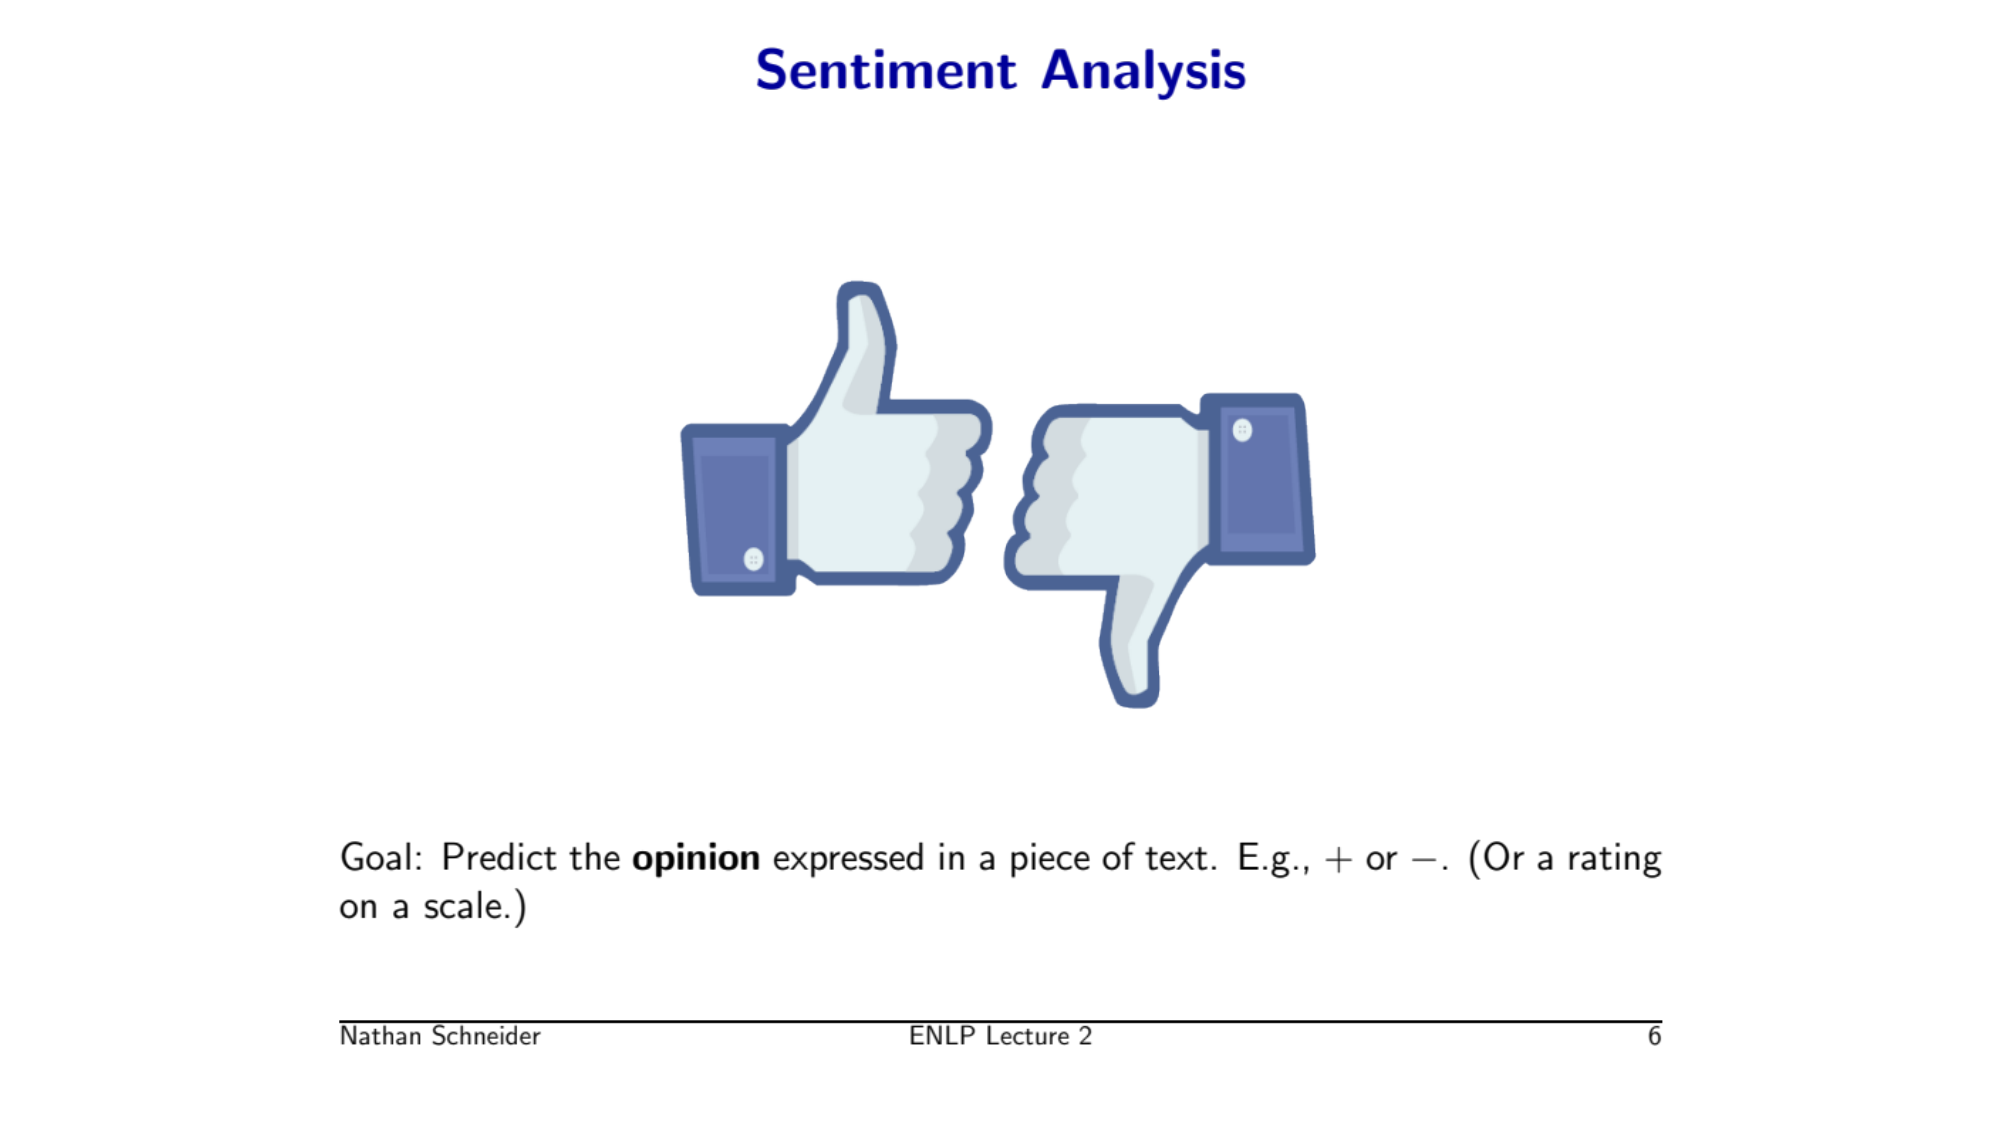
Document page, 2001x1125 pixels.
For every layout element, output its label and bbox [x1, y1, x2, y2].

picture [203, 0, 1796, 1125]
